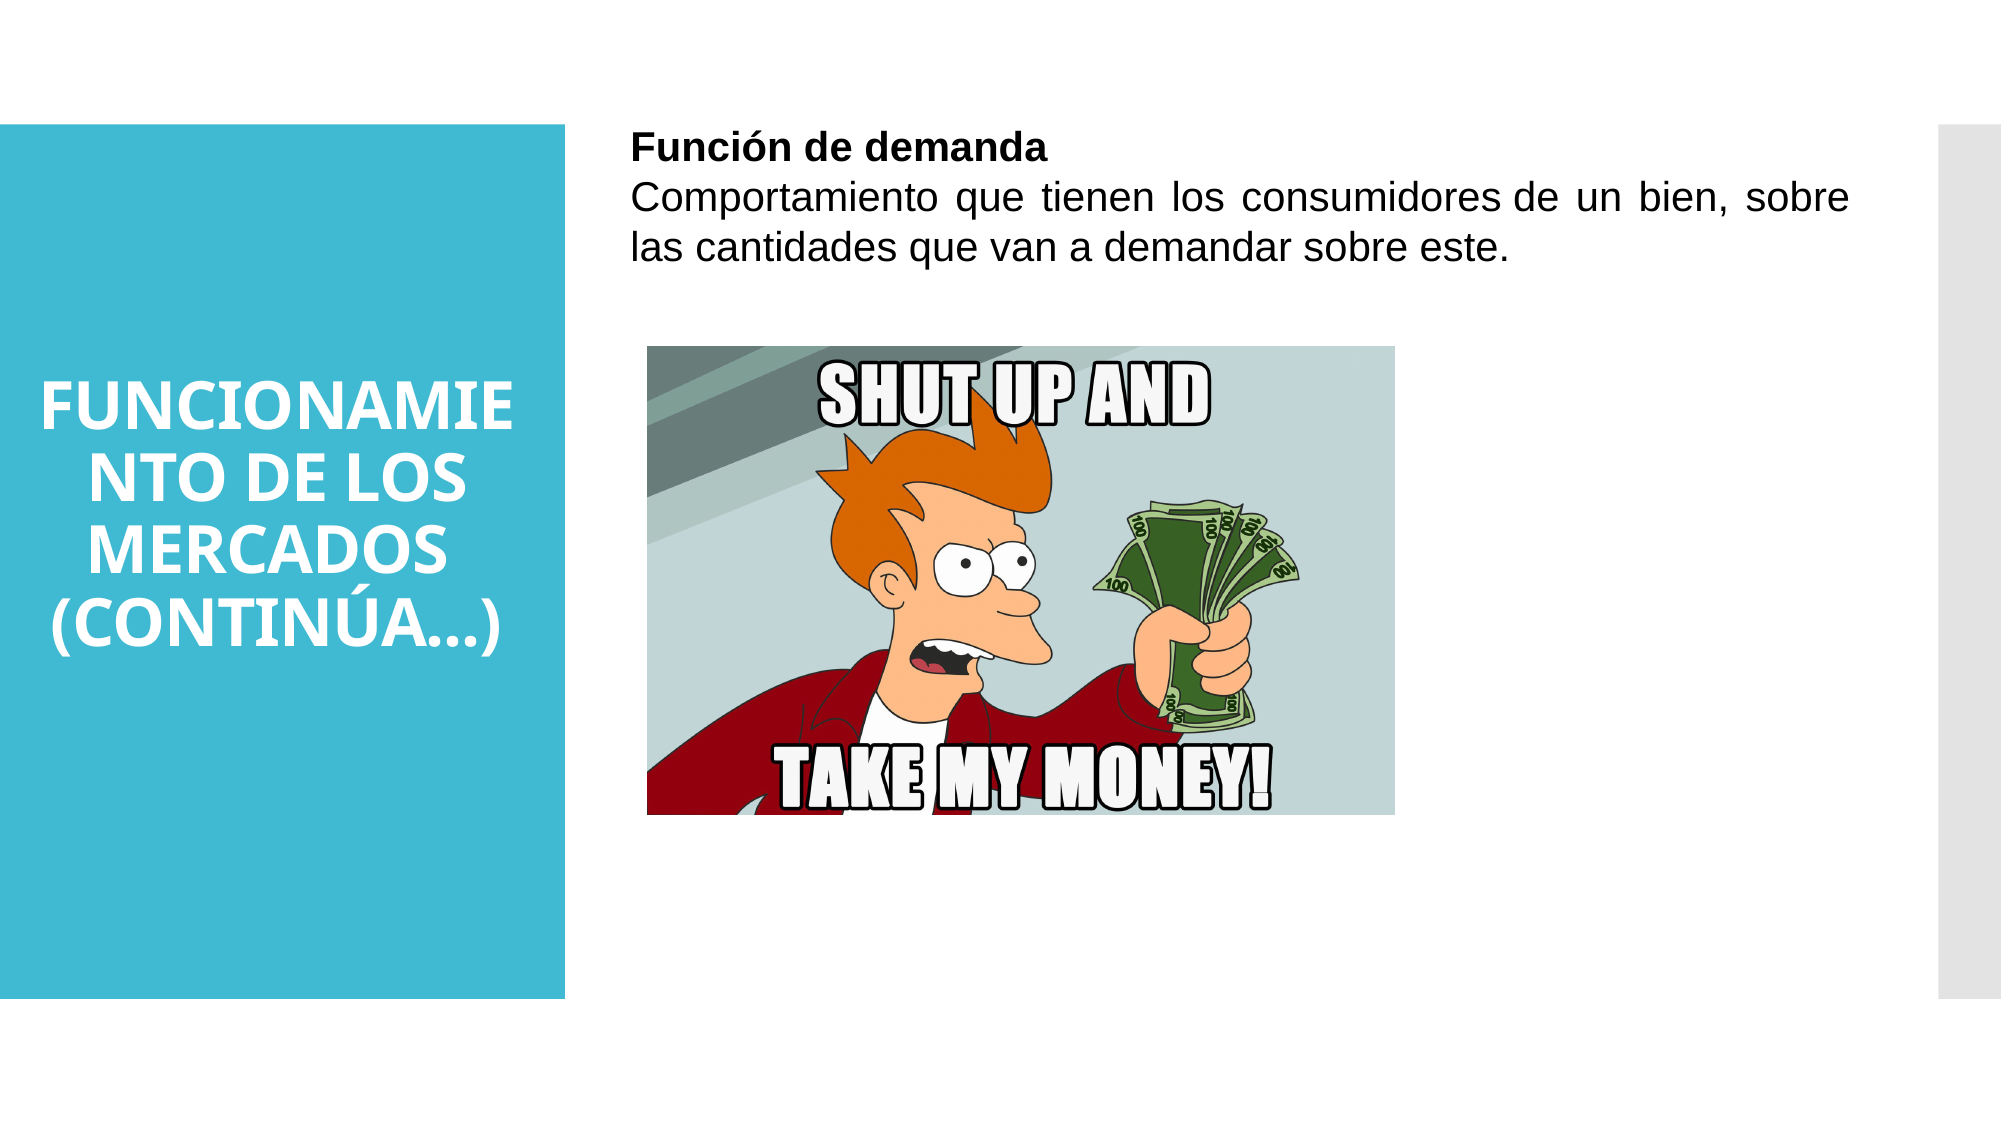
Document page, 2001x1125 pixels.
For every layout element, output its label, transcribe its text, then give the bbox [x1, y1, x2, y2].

text_box Función de demanda Comportamiento que tienen los consumidores de un bien, sobre las cantidades que van a demandar sobre este. [615, 112, 1866, 278]
text_box FUNCIONAMIENTO DE LOS MERCADOS (CONTINÚA...) [6, 174, 547, 930]
picture [646, 346, 1395, 815]
